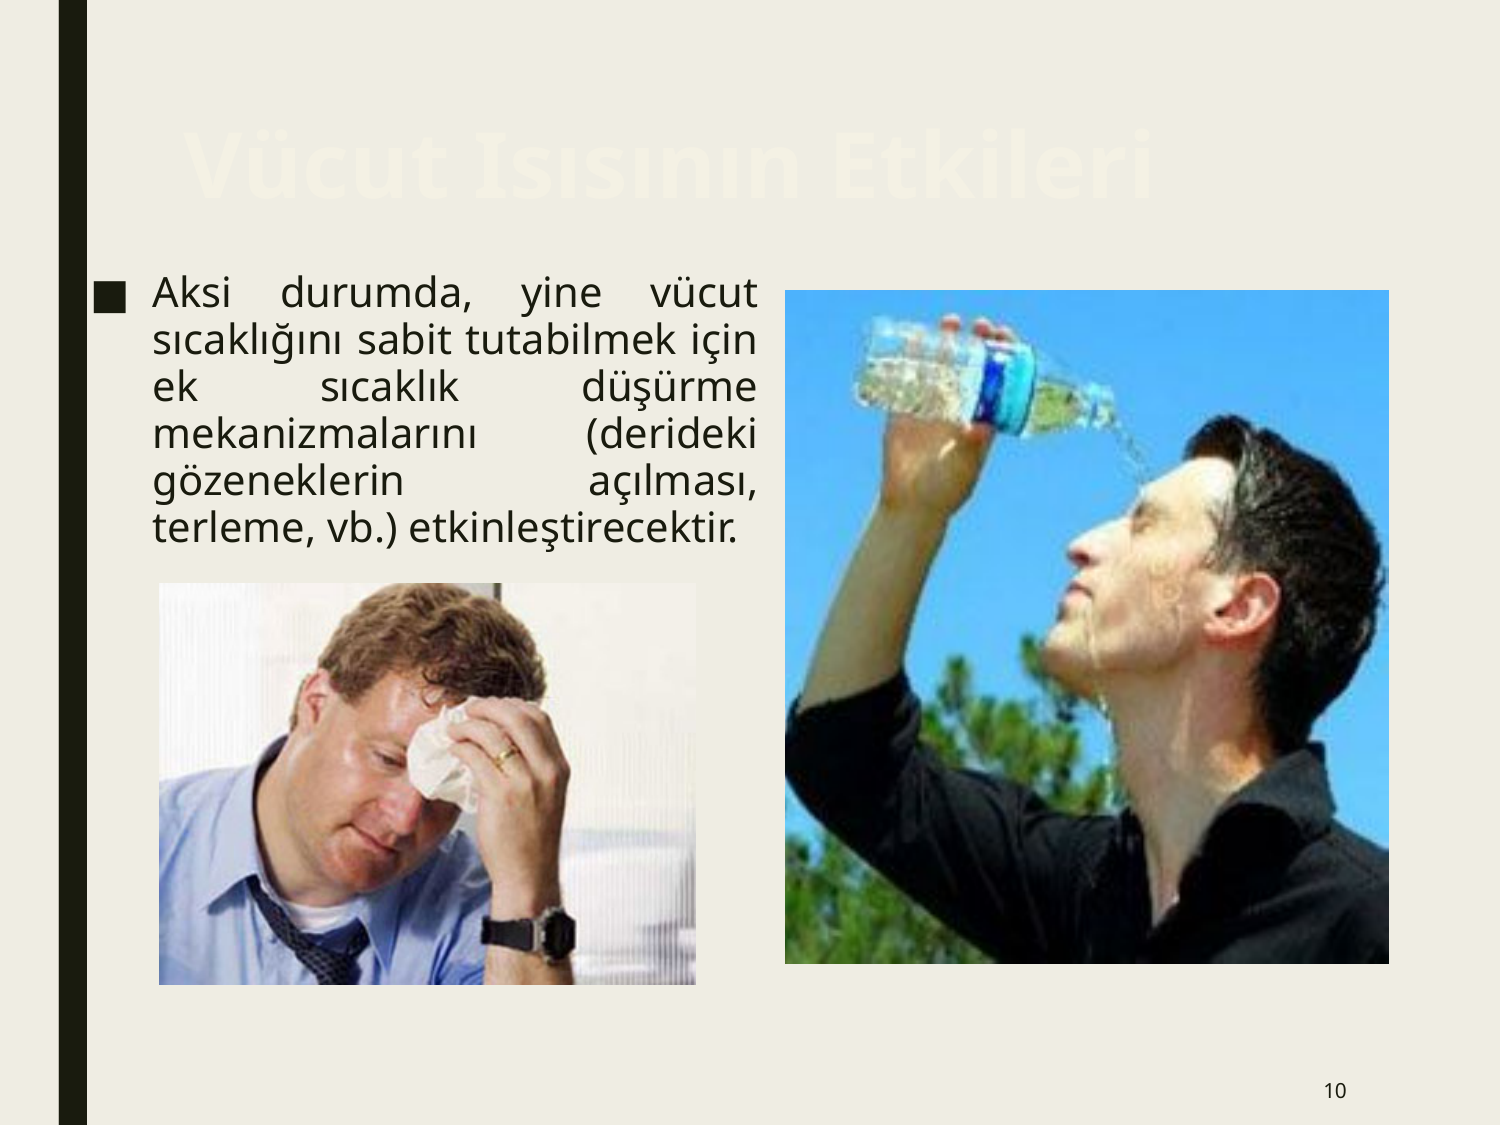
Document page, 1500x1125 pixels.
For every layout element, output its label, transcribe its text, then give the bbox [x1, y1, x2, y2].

picture [159, 583, 696, 985]
picture [785, 290, 1389, 965]
slide_number 10 [1165, 1058, 1362, 1125]
title Vücut Isısının Etkileri [168, 112, 1351, 357]
list Aksi durumda, yine vücut sıcaklığını sabit tutabilmek için ek sıcaklık düşürme mekanizmalarını (derideki gözeneklerin açılması, terleme, vb.) etkinleştirecektir. [75, 262, 774, 1005]
